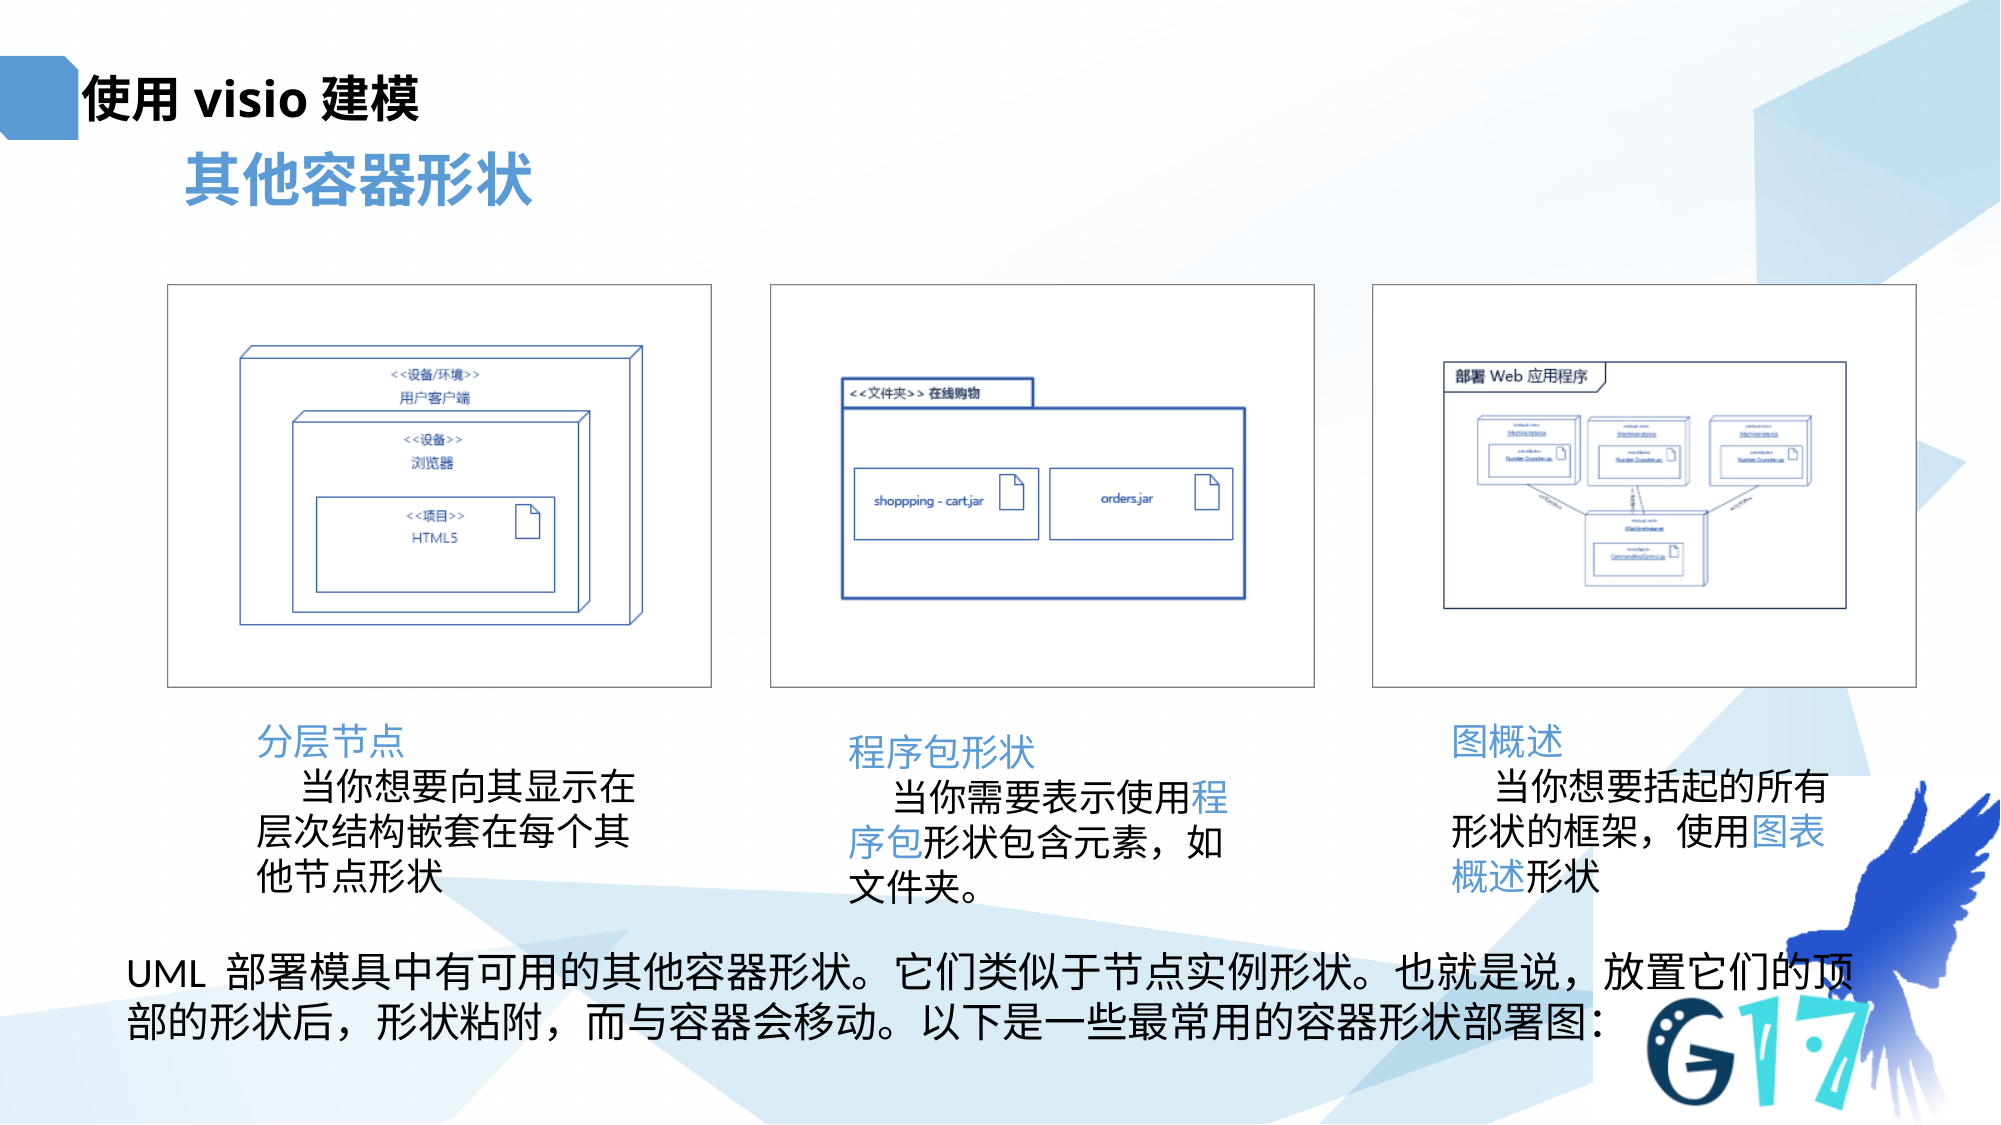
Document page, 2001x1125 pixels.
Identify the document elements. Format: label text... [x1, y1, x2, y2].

text_box 使用visio建模 [67, 60, 436, 135]
text_box 程序包形状 当你需要表示使用程序包形状包含元素，如文件夹。 [833, 689, 1251, 917]
text_box [0, 54, 80, 141]
picture [0, 0, 2001, 1125]
text_box UML 部署模具中有可用的其他容器形状。它们类似于节点实例形状。也就是说，放置它们的顶部的形状后，形状粘附，而与容器会移动。以下是一些最常用的容器形状部署图： [111, 937, 1593, 1053]
text_box 分层节点 当你想要向其显示在层次结构嵌套在每个其他节点形状 [241, 710, 659, 906]
text_box 图概述 当你想要括起的所有形状的框架，使用图表概述形状 [1436, 710, 1853, 906]
text_box 其他容器形状 [169, 136, 549, 221]
